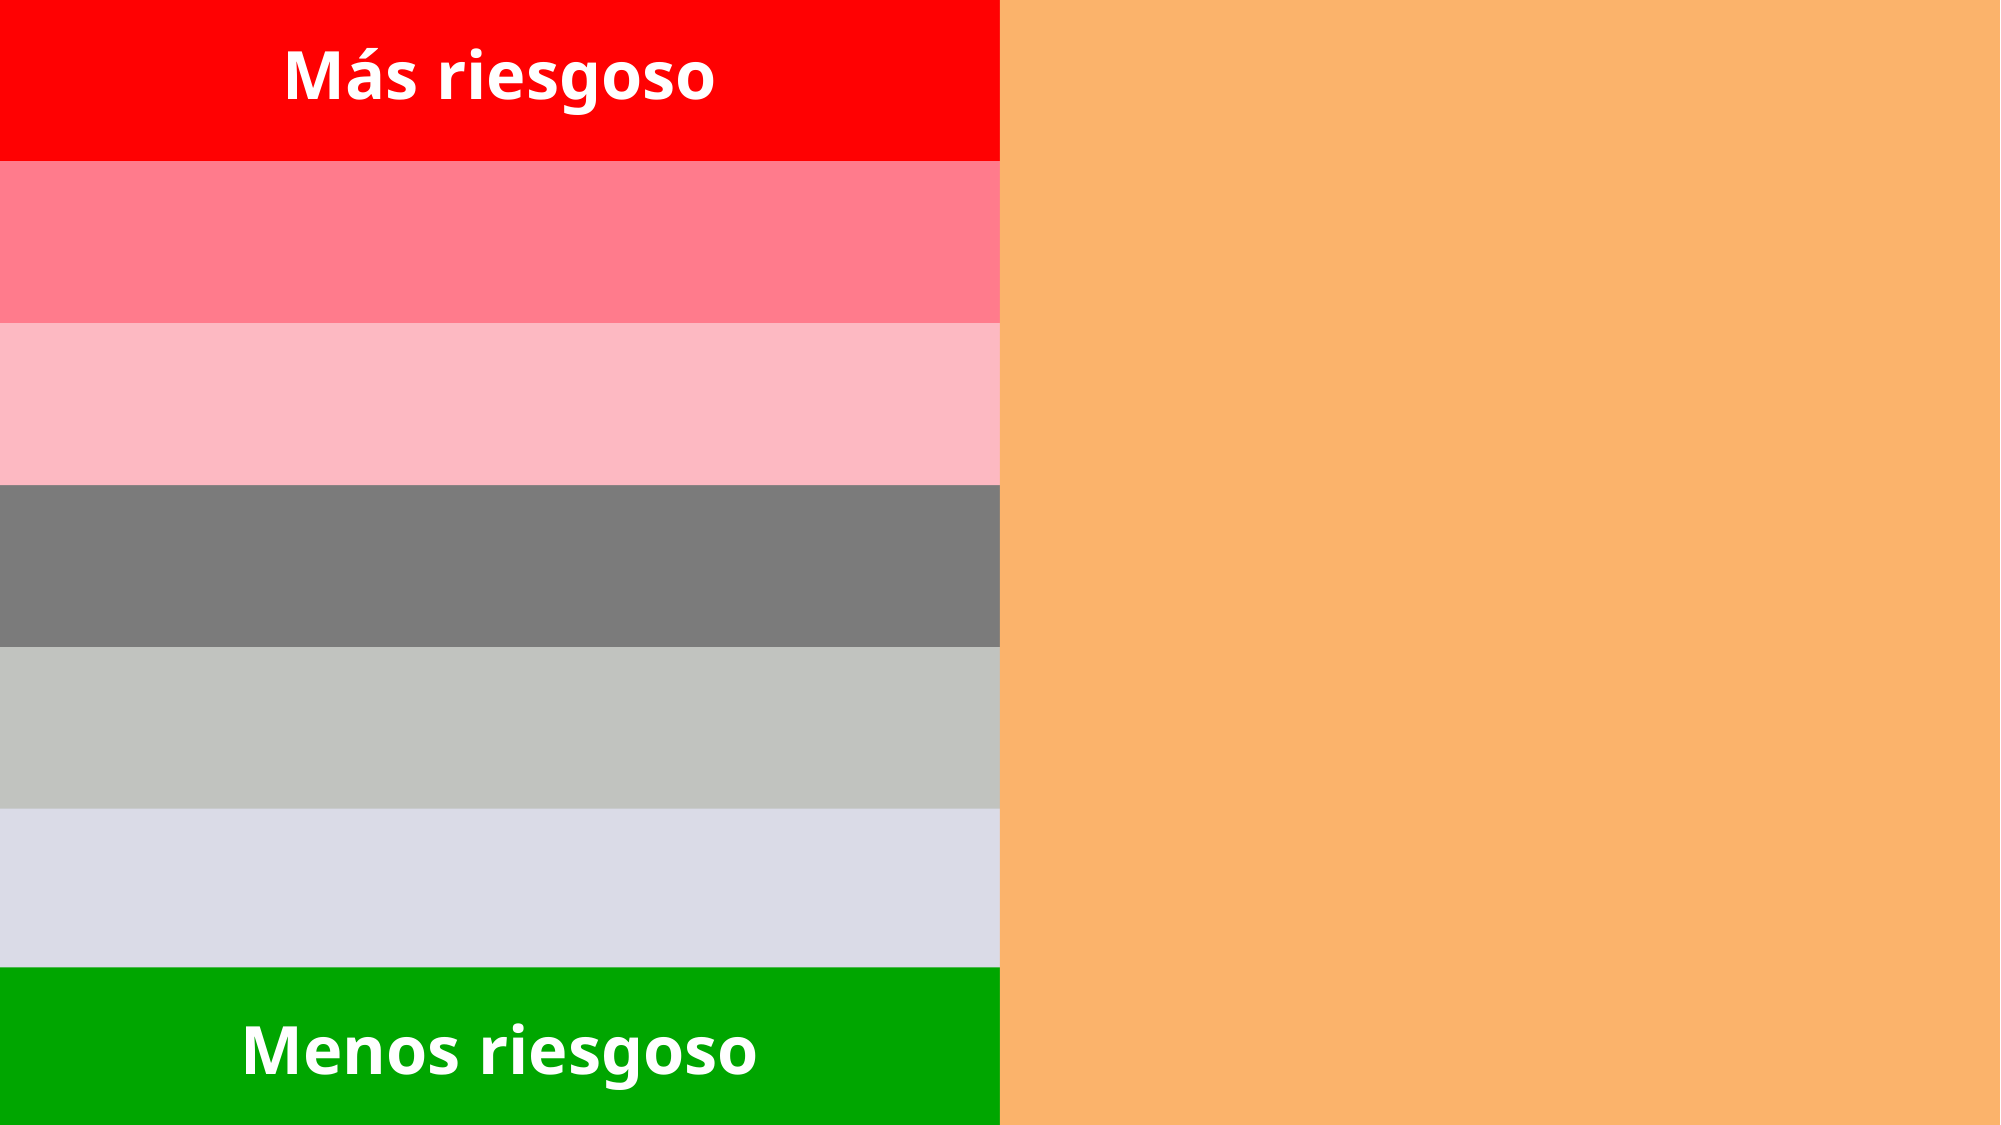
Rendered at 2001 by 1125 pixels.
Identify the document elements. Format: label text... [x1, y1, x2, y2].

text_box Menos riesgoso [0, 966, 998, 1125]
text_box [0, 159, 998, 322]
text_box [998, 0, 2000, 1125]
text_box [0, 322, 998, 487]
text_box [0, 645, 998, 807]
text_box [0, 807, 998, 966]
text_box Más riesgoso [0, 0, 998, 159]
text_box [0, 487, 998, 645]
